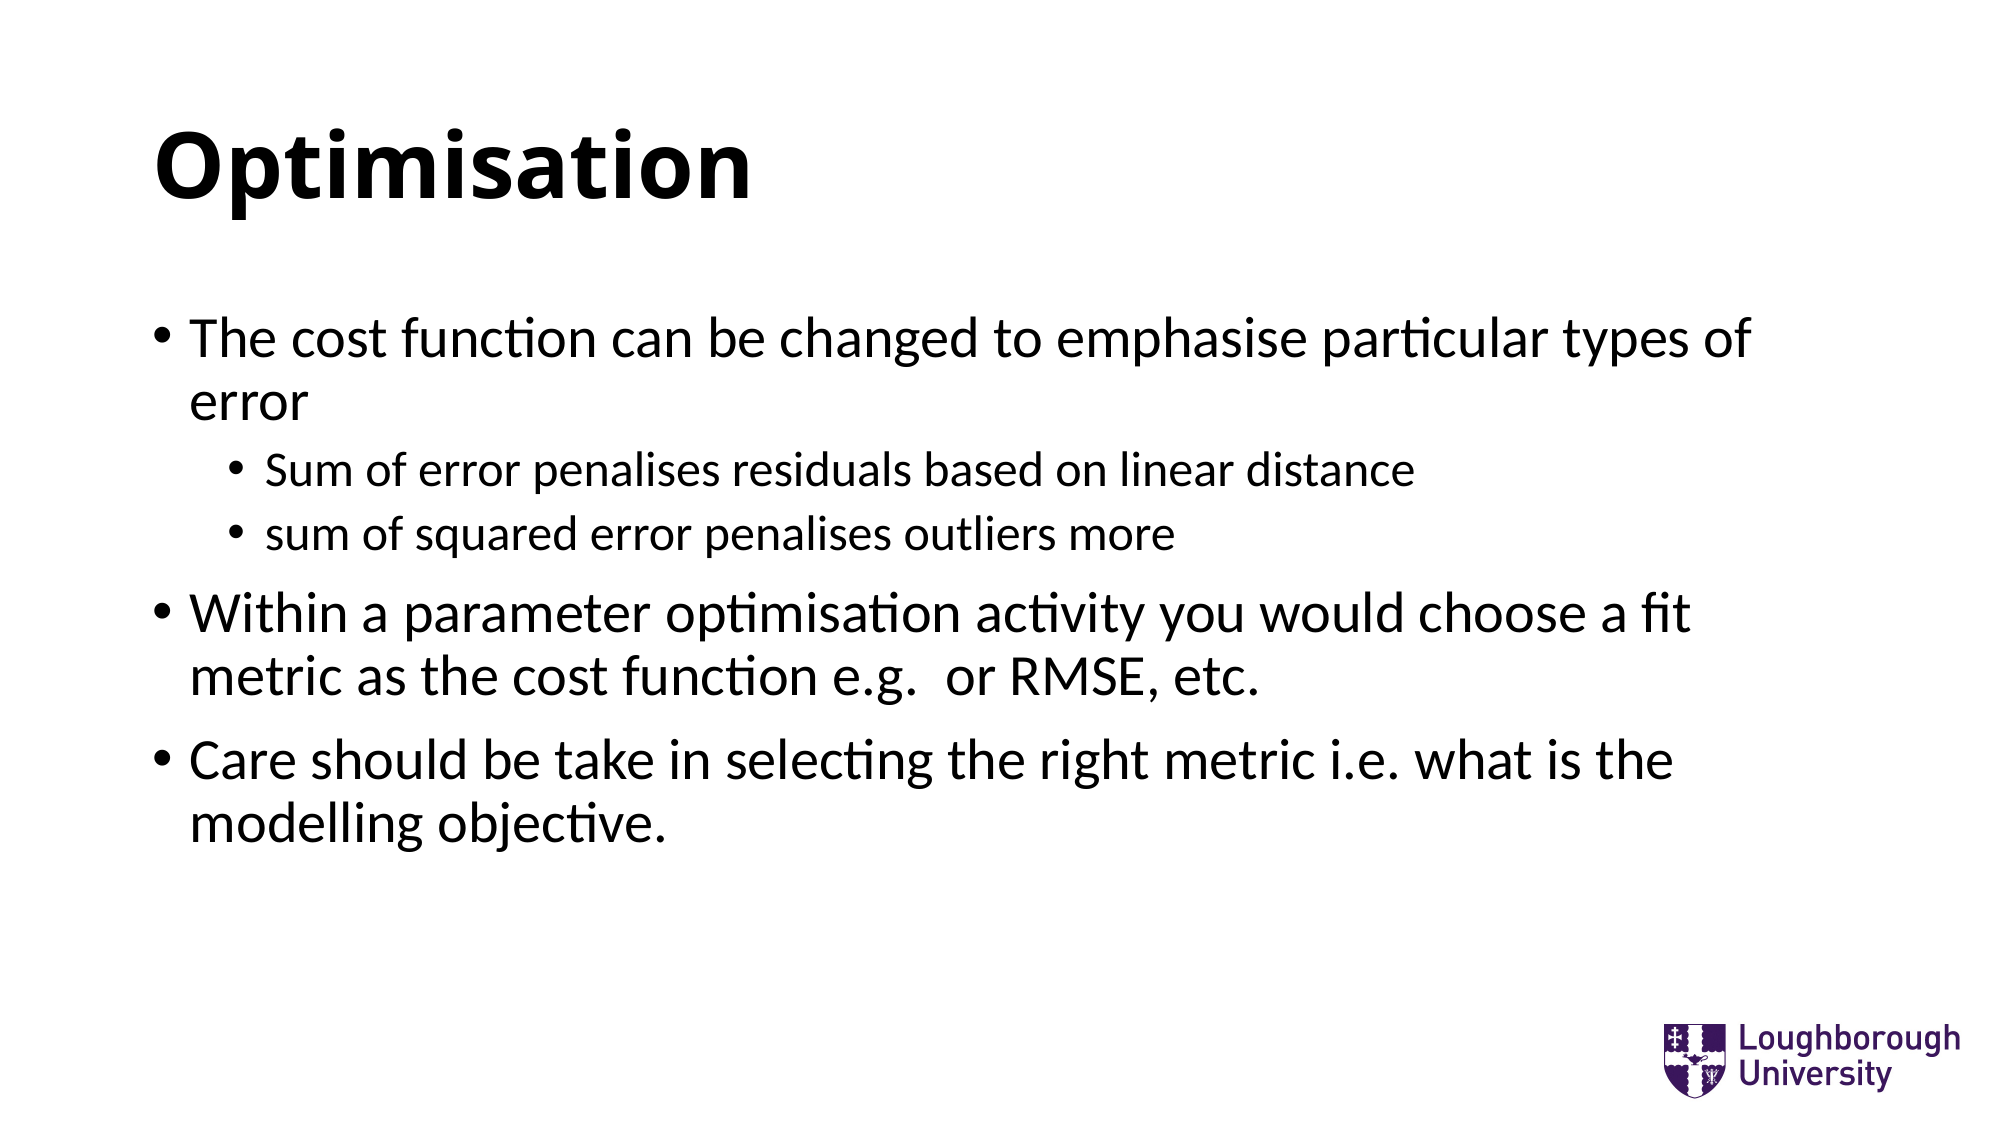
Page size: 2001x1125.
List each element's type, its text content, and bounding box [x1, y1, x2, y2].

title Optimisation [137, 59, 1863, 278]
picture [1637, 997, 1986, 1125]
